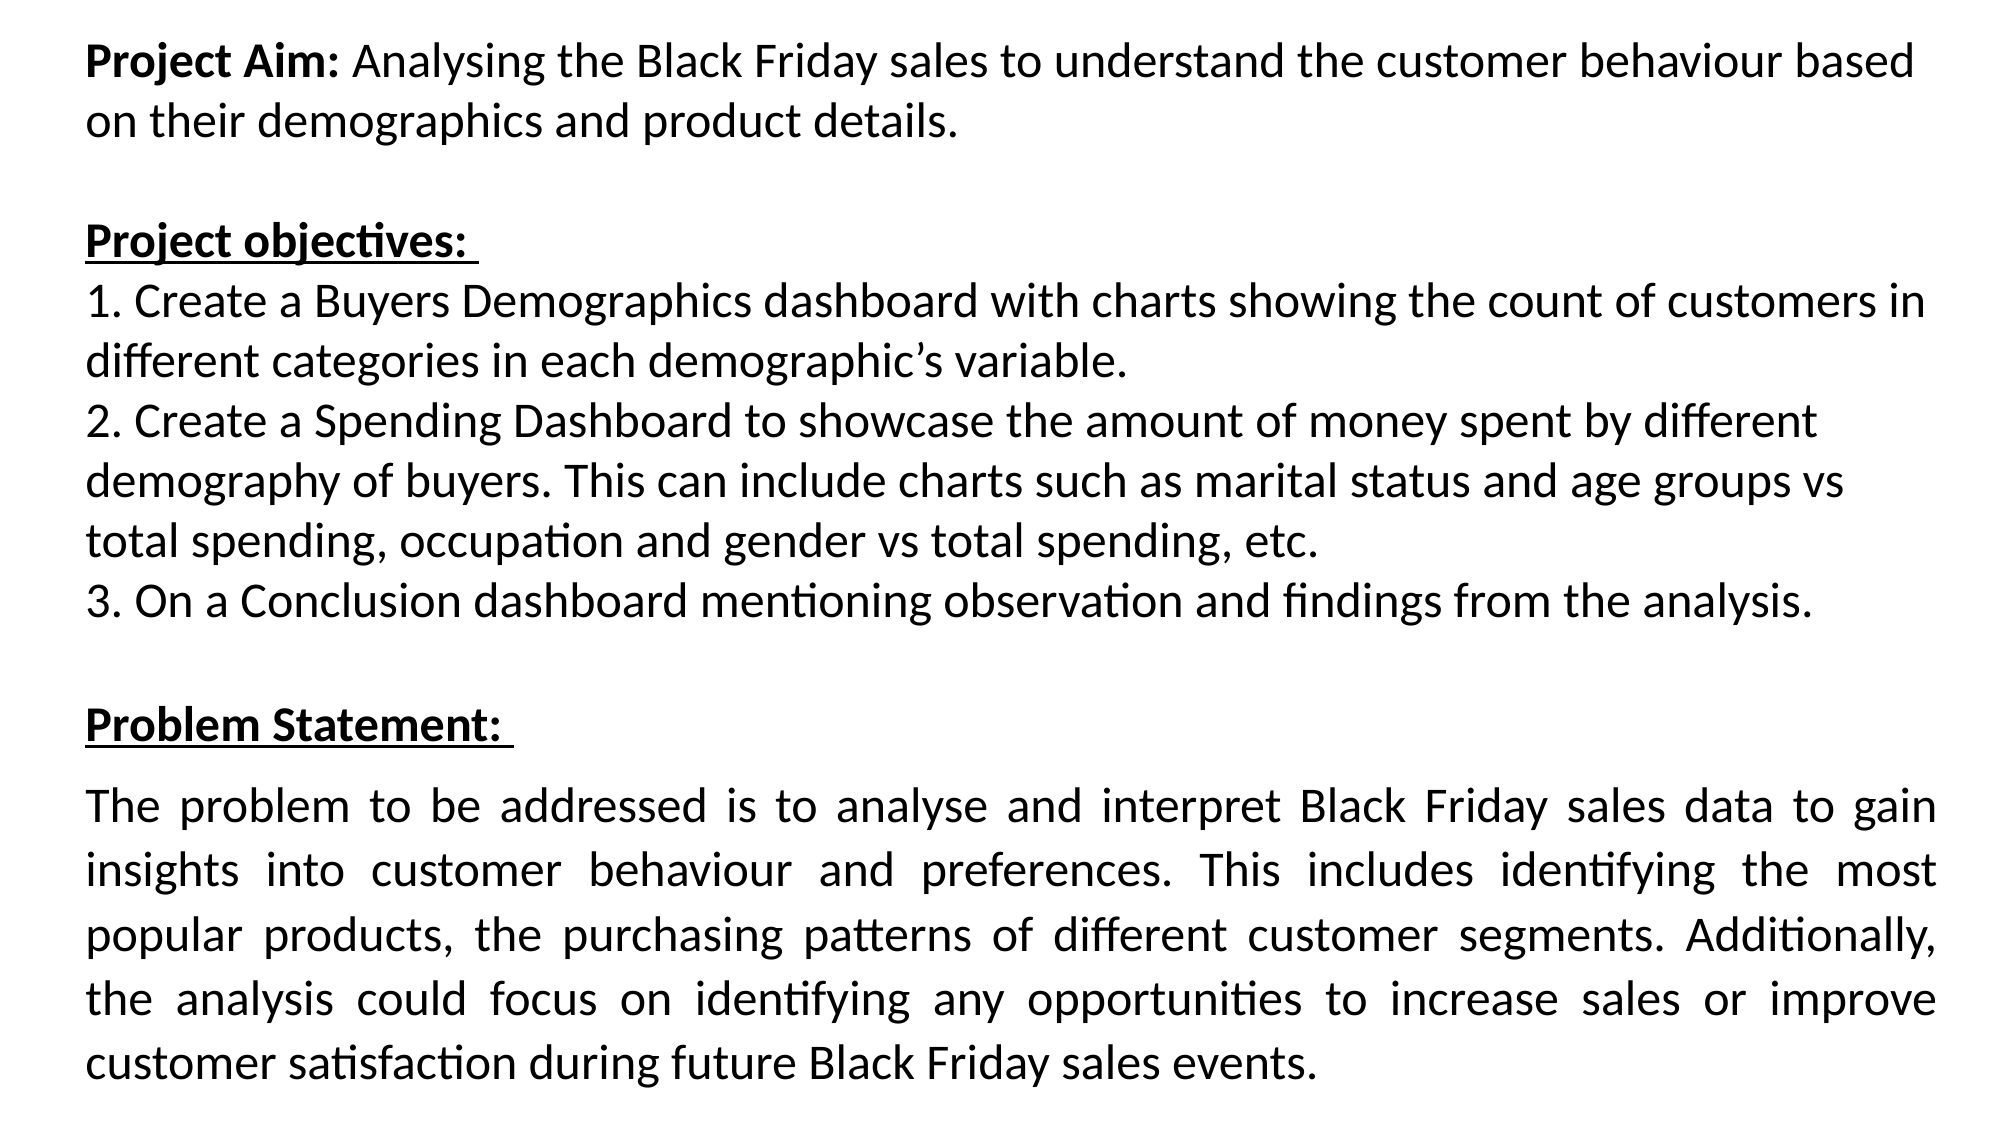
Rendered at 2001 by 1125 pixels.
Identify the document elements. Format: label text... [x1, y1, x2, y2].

text_box Project Aim: Analysing the Black Friday sales to understand the customer behaviour based on their demographics and product details. Project objectives: 1. Create a Buyers Demographics dashboard with charts showing the count of customers in different categories in each demographic’s variable. 2. Create a Spending Dashboard to showcase the amount of money spent by different demography of buyers. This can include charts such as marital status and age groups vs total spending, occupation and gender vs total spending, etc. 3. On a Conclusion dashboard mentioning observation and findings from the analysis. Problem Statement: The problem to be addressed is to analyse and interpret Black Friday sales data to gain insights into customer behaviour and preferences. This includes identifying the most popular products, the purchasing patterns of different customer segments. Additionally, the analysis could focus on identifying any opportunities to increase sales or improve customer satisfaction during future Black Friday sales events. [70, 20, 1954, 1097]
